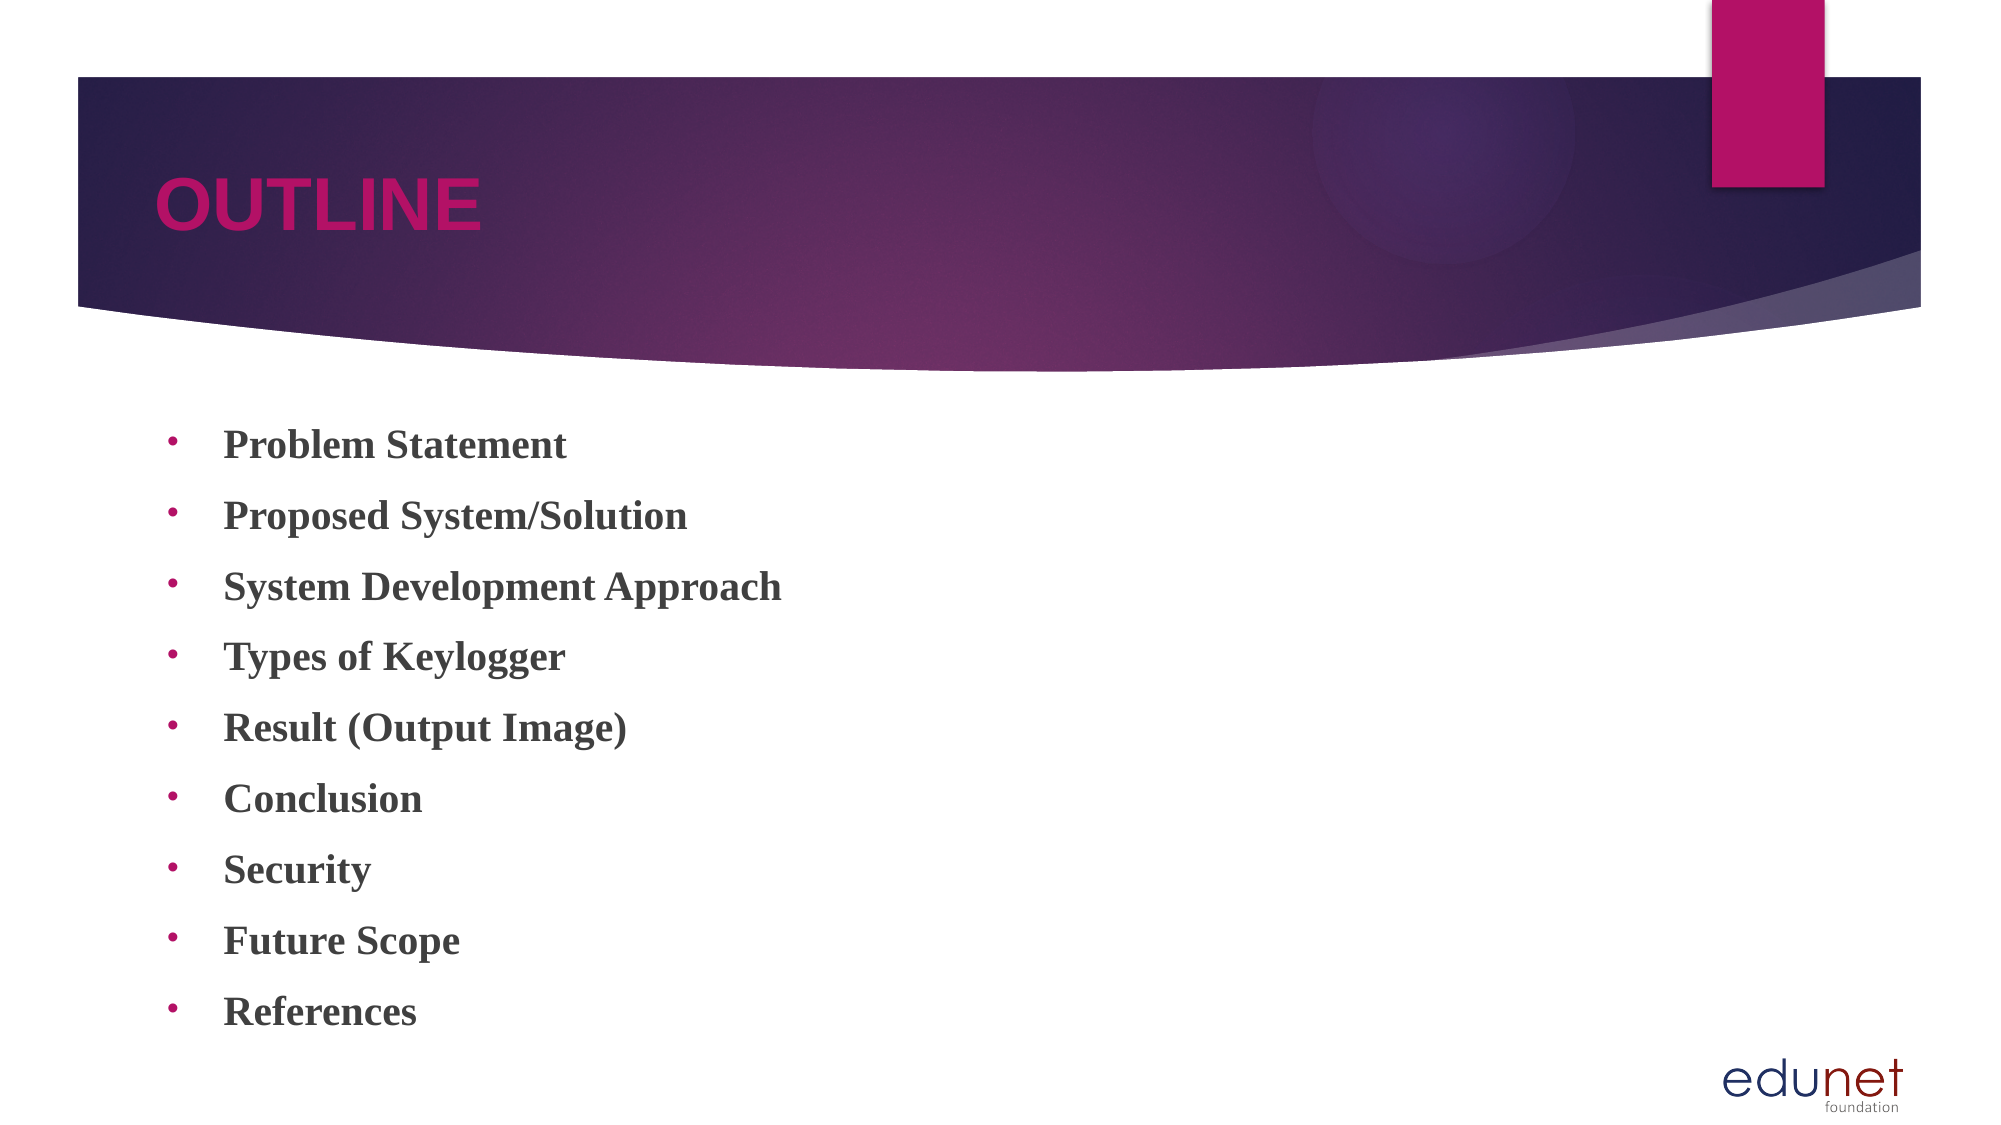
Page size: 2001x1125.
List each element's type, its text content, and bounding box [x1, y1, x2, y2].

list Problem Statement Proposed System/Solution System Development Approach Types of Keylogger Result (Output Image) Conclusion Security Future Scope References [152, 338, 1960, 1125]
title OUTLINE [139, 91, 1865, 309]
